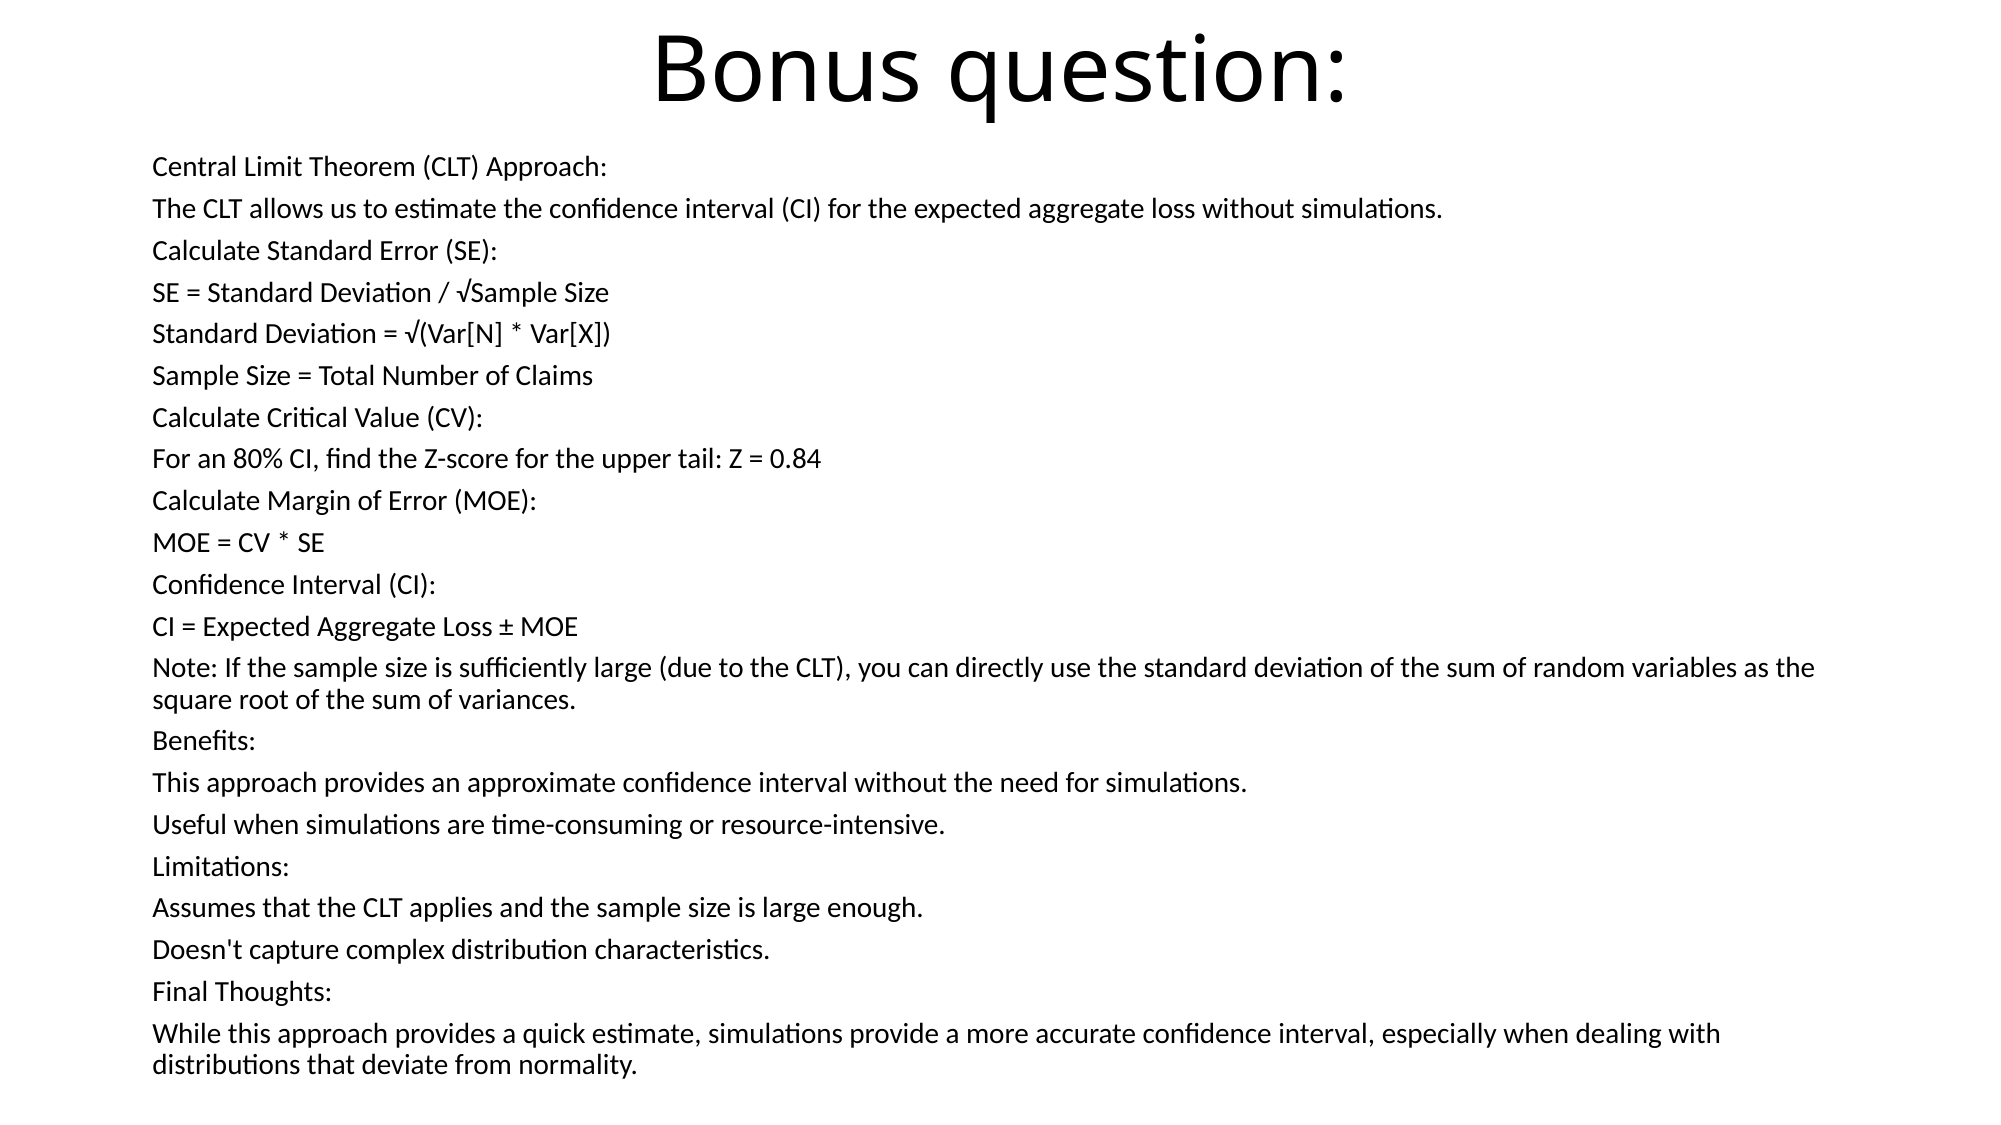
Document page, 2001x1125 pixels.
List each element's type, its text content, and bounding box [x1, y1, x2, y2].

list Central Limit Theorem (CLT) Approach: The CLT allows us to estimate the confidence interval (CI) for the expected aggregate loss without simulations. Calculate Standard Error (SE): SE = Standard Deviation / √Sample Size Standard Deviation = √(Var[N] * Var[X]) Sample Size = Total Number of Claims Calculate Critical Value (CV): For an 80% CI, find the Z-score for the upper tail: Z = 0.84 Calculate Margin of Error (MOE): MOE = CV * SE Confidence Interval (CI): CI = Expected Aggregate Loss ± MOE Note: If the sample size is sufficiently large (due to the CLT), you can directly use the standard deviation of the sum of random variables as the square root of the sum of variances. Benefits: This approach provides an approximate confidence interval without the need for simulations. Useful when simulations are time-consuming or resource-intensive. Limitations: Assumes that the CLT applies and the sample size is large enough. Doesn't capture complex distribution characteristics. Final Thoughts: While this approach provides a quick estimate, simulations provide a more accurate confidence interval, especially when dealing with distributions that deviate from normality. [137, 144, 1863, 1104]
title Bonus question: [137, 0, 1863, 144]
